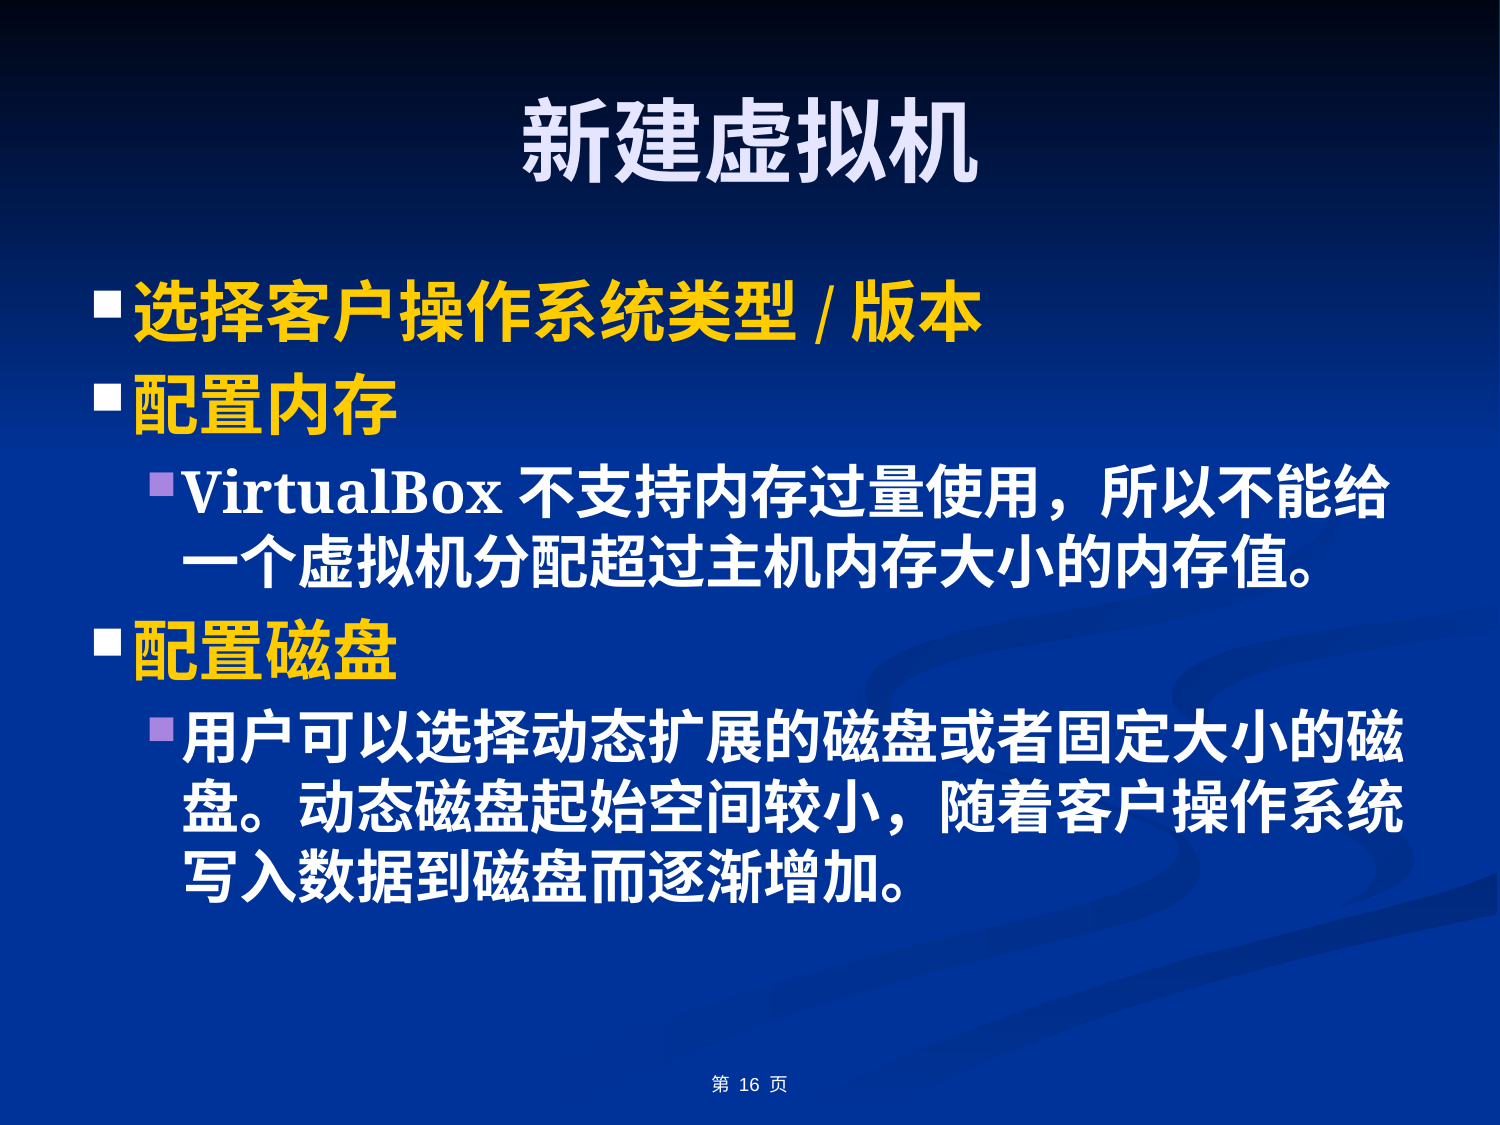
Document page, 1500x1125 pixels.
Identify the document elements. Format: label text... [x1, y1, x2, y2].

list 选择客户操作系统类型/版本 配置内存 VirtualBox不支持内存过量使用，所以不能给一个虚拟机分配超过主机内存大小的内存值。 配置磁盘 用户可以选择动态扩展的磁盘或者固定大小的磁盘。动态磁盘起始空间较小，随着客户操作系统写入数据到磁盘而逐渐增加。 [75, 262, 1425, 1005]
title 新建虚拟机 [75, 45, 1425, 233]
footer 第 页 [512, 1025, 988, 1104]
